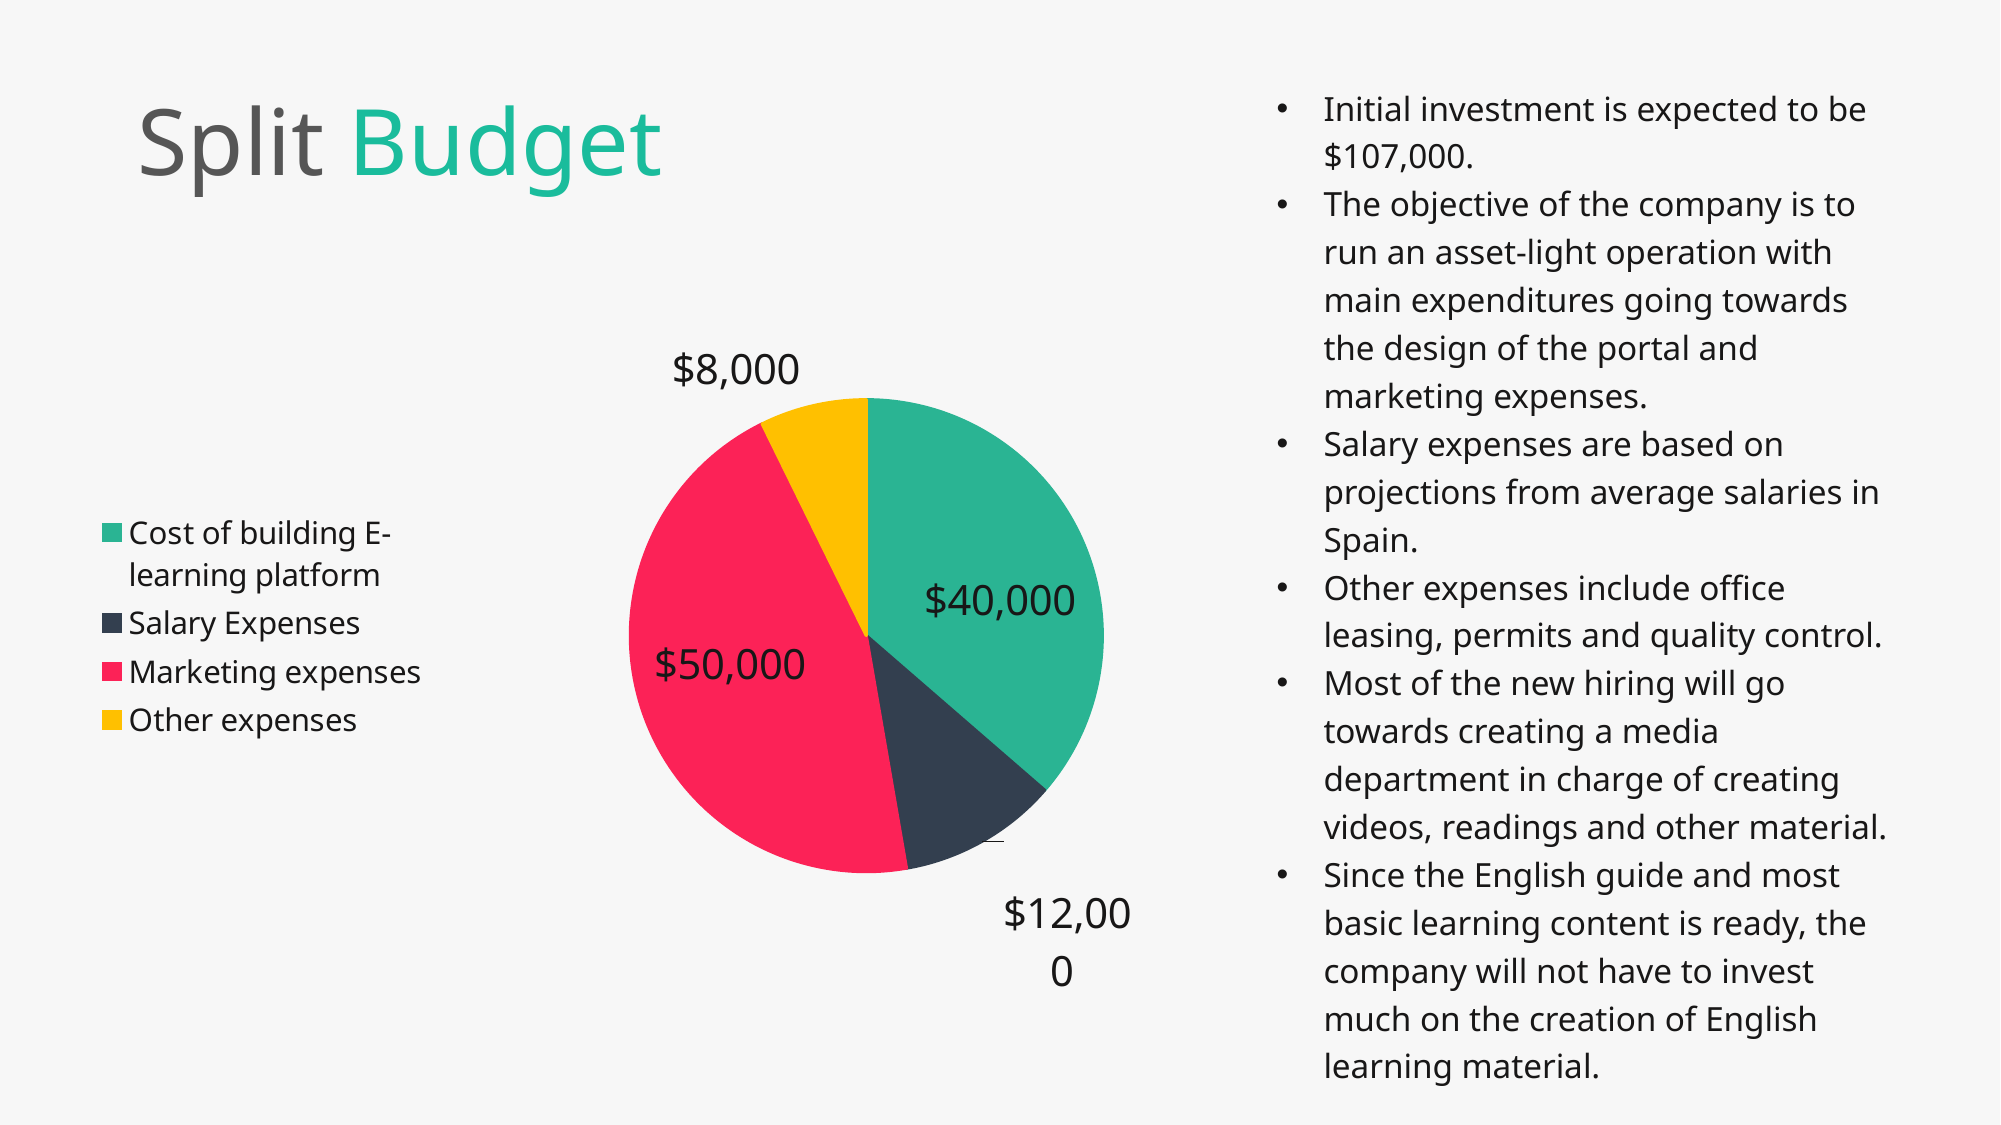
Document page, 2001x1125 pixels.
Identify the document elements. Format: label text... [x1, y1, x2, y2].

chart [64, 228, 1507, 1025]
text_box Initial investment is expected to be $107,000. The objective of the company is to run an asset-light operation with main expenditures going towards the design of the portal and marketing expenses. Salary expenses are based on projections from average salaries in Spain. Other expenses include office leasing, permits and quality control. Most of the new hiring will go towards creating a media department in charge of creating videos, readings and other material. Since the English guide and most basic learning content is ready, the company will not have to invest much on the creation of English learning material. [1276, 72, 1920, 1125]
list Split Budget [137, 89, 873, 205]
